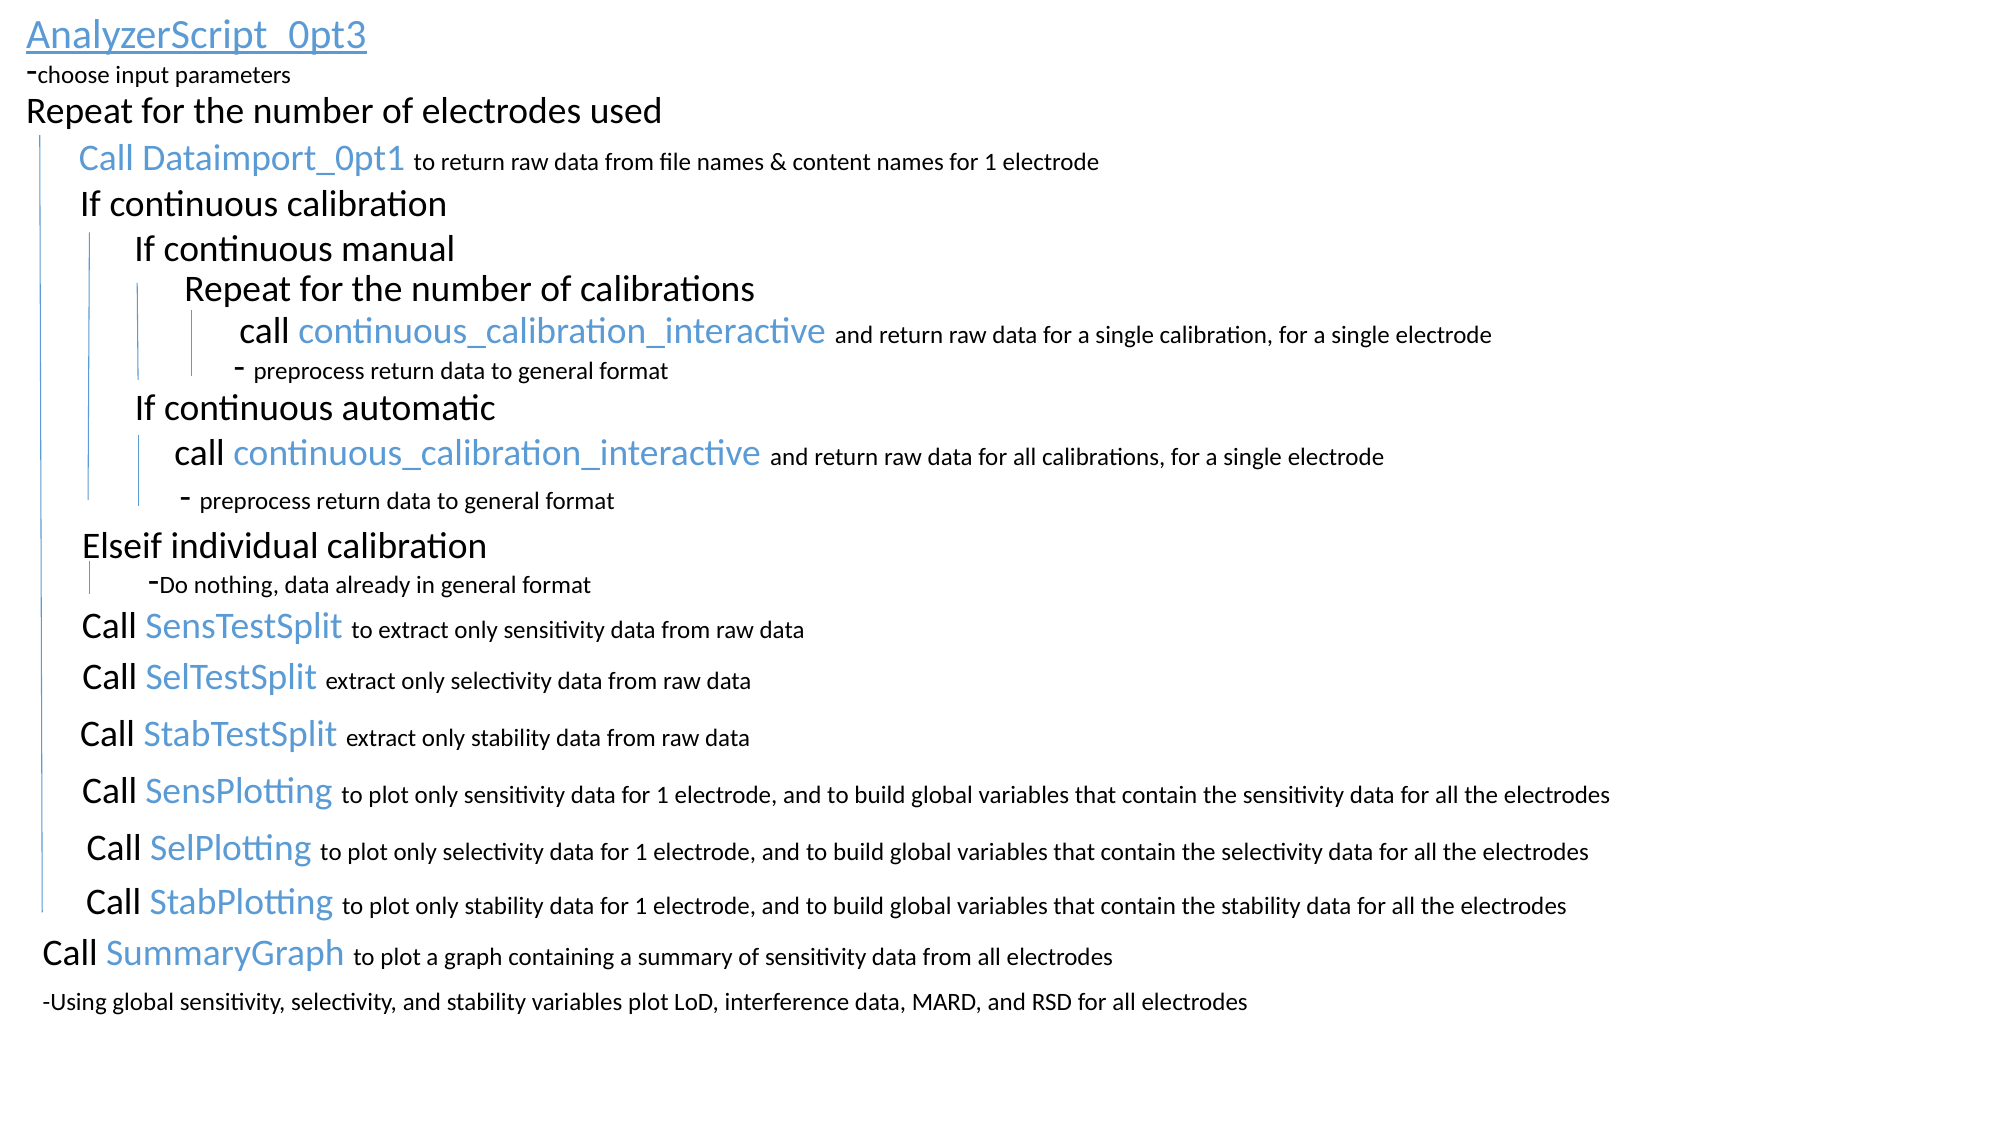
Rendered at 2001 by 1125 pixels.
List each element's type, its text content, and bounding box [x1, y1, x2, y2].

text_box Repeat for the number of calibrations [169, 256, 893, 317]
text_box -Do nothing, data already in general format [133, 548, 844, 609]
text_box Call SensPlotting to plot only sensitivity data for 1 electrode, and to build global variables that contain the sensitivity data for all the electrodes [67, 758, 1682, 819]
text_box Call Dataimport_0pt1 to return raw data from file names & content names for 1 electrode [64, 125, 1297, 186]
text_box Call SelPlotting to plot only selectivity data for 1 electrode, and to build global variables that contain the selectivity data for all the electrodes [71, 815, 1607, 876]
text_box If continuous calibration [65, 171, 466, 232]
text_box -choose input parameters [11, 38, 551, 78]
text_box call continuous_calibration_interactive and return raw data for a single calibration, for a single electrode [216, 298, 1540, 359]
text_box If continuous manual [119, 216, 532, 277]
text_box Call StabTestSplit extract only stability data from raw data [65, 701, 821, 807]
text_box Call StabPlotting to plot only stability data for 1 electrode, and to build global variables that contain the stability data for all the electrodes [71, 869, 1585, 929]
text_box Repeat for the number of electrodes used [11, 78, 746, 139]
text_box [39, 135, 43, 913]
text_box call continuous_calibration_interactive and return raw data for all calibrations, for a single electrode [151, 420, 1538, 481]
text_box Elseif individual calibration [67, 513, 603, 574]
text_box - preprocess return data to general format [164, 481, 849, 524]
text_box - preprocess return data to general format [218, 334, 903, 394]
text_box Call SensTestSplit to extract only sensitivity data from raw data [67, 593, 837, 644]
text_box Call SelTestSplit extract only selectivity data from raw data [67, 644, 850, 705]
text_box If continuous automatic [120, 375, 1489, 436]
text_box -Using global sensitivity, selectivity, and stability variables plot LoD, interference data, MARD, and RSD for all electrodes [27, 978, 1327, 1023]
text_box AnalyzerScript_0pt3 [11, 0, 453, 38]
text_box Call SummaryGraph to plot a graph containing a summary of sensitivity data from all electrodes [27, 920, 1229, 981]
